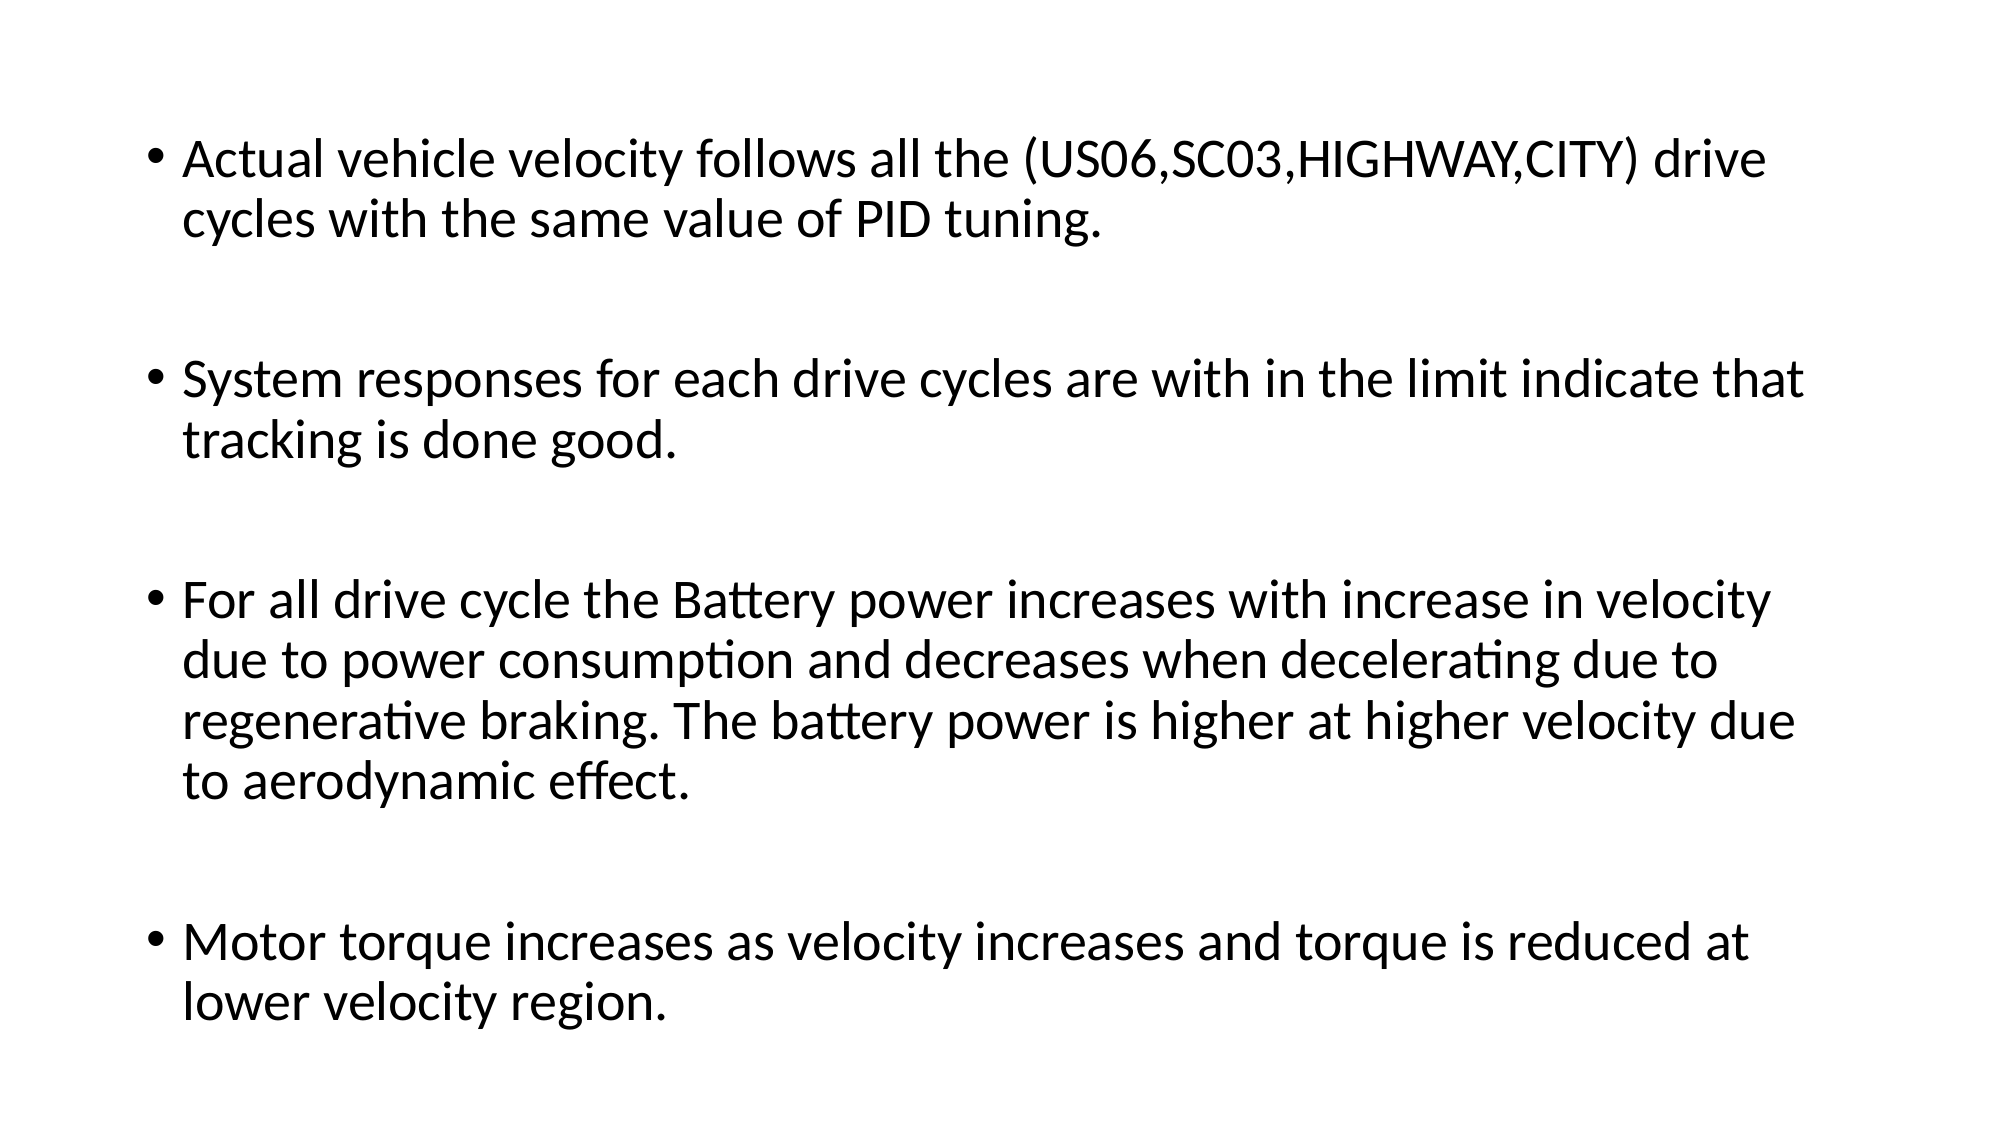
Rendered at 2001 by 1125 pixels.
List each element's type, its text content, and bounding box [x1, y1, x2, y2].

list Actual vehicle velocity follows all the (US06,SC03,HIGHWAY,CITY) drive cycles with the same value of PID tuning. System responses for each drive cycles are with in the limit indicate that tracking is done good. For all drive cycle the Battery power increases with increase in velocity due to power consumption and decreases when decelerating due to regenerative braking. The battery power is higher at higher velocity due to aerodynamic effect. Motor torque increases as velocity increases and torque is reduced at lower velocity region. [131, 34, 1869, 1043]
